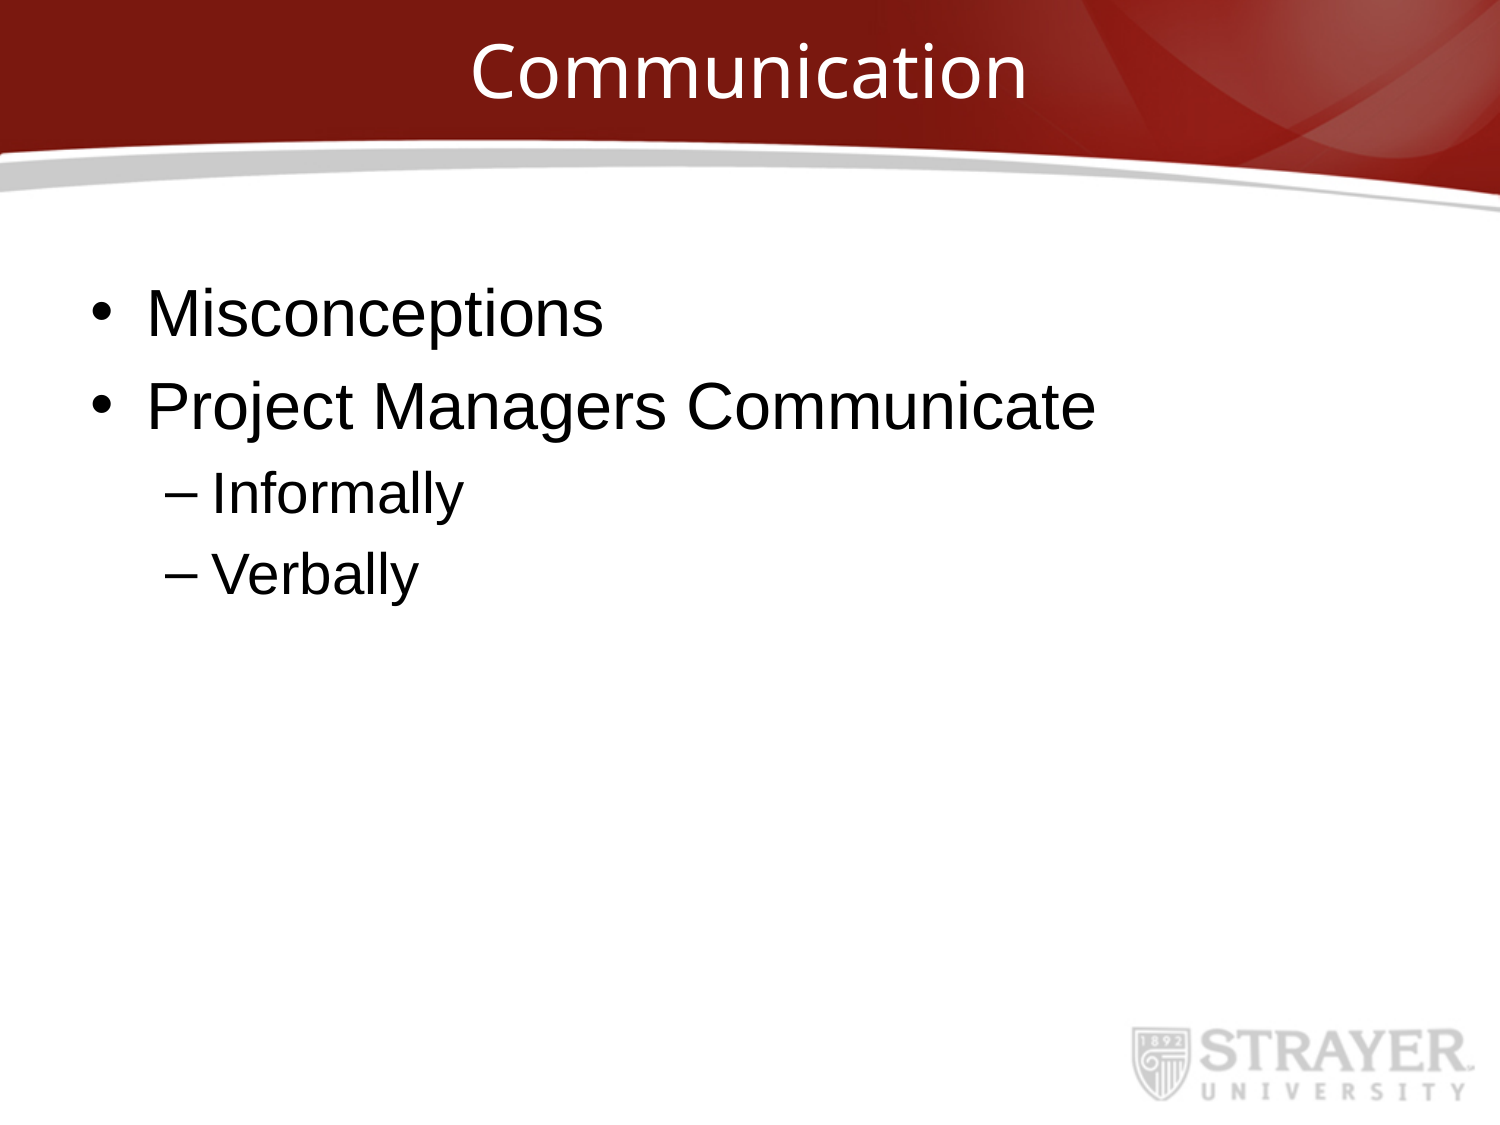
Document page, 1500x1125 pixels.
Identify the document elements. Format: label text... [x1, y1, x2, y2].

title Communication [75, 0, 1425, 138]
list Misconceptions Project Managers Communicate Informally Verbally [75, 262, 1425, 1005]
picture [0, 0, 1500, 1125]
